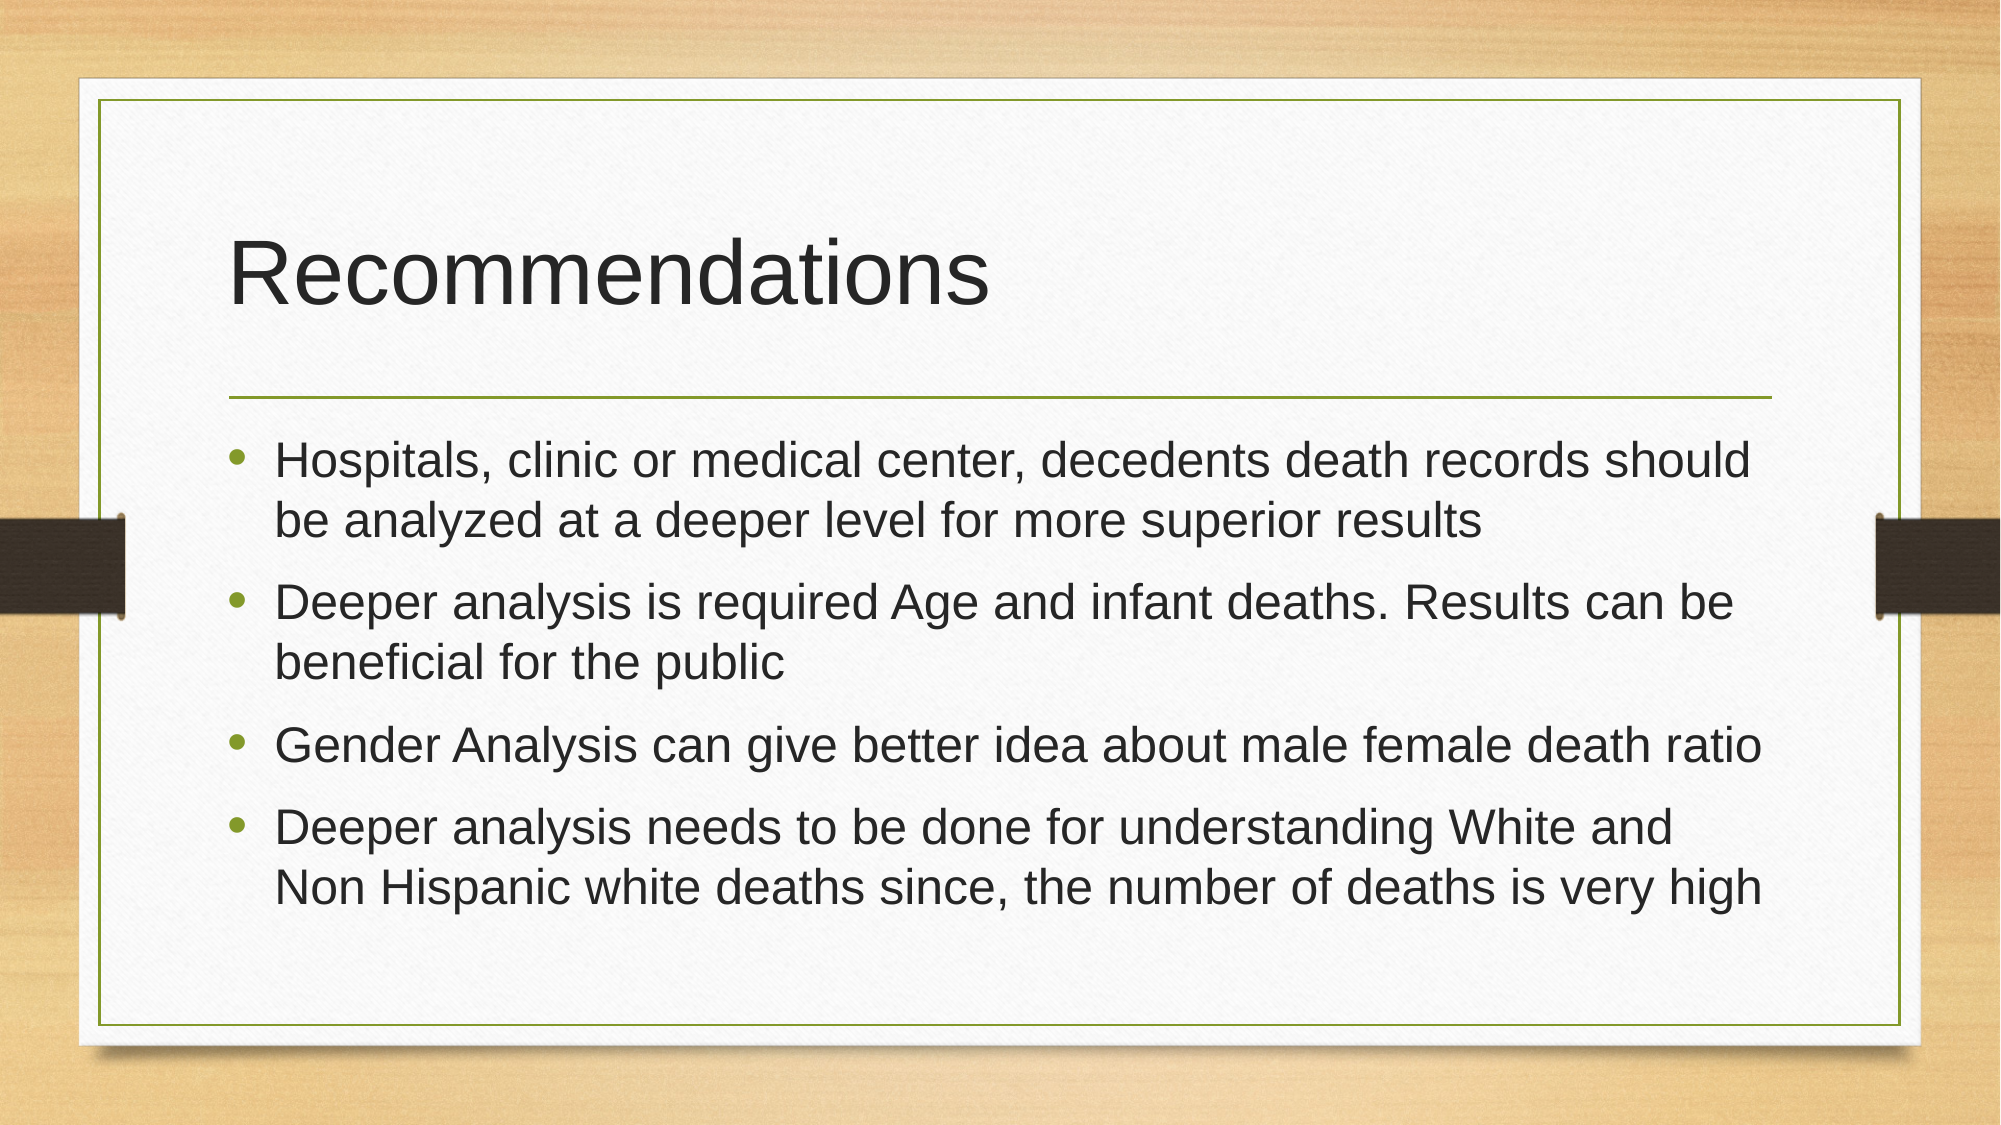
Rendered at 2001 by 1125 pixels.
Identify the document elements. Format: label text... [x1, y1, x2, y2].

title Recommendations [212, 161, 1788, 375]
list Hospitals, clinic or medical center, decedents death records should be analyzed at a deeper level for more superior results Deeper analysis is required Age and infant deaths. Results can be beneficial for the public Gender Analysis can give better idea about male female death ratio Deeper analysis needs to be done for understanding White and Non Hispanic white deaths since, the number of deaths is very high [212, 419, 1788, 964]
picture [0, 0, 2001, 1125]
